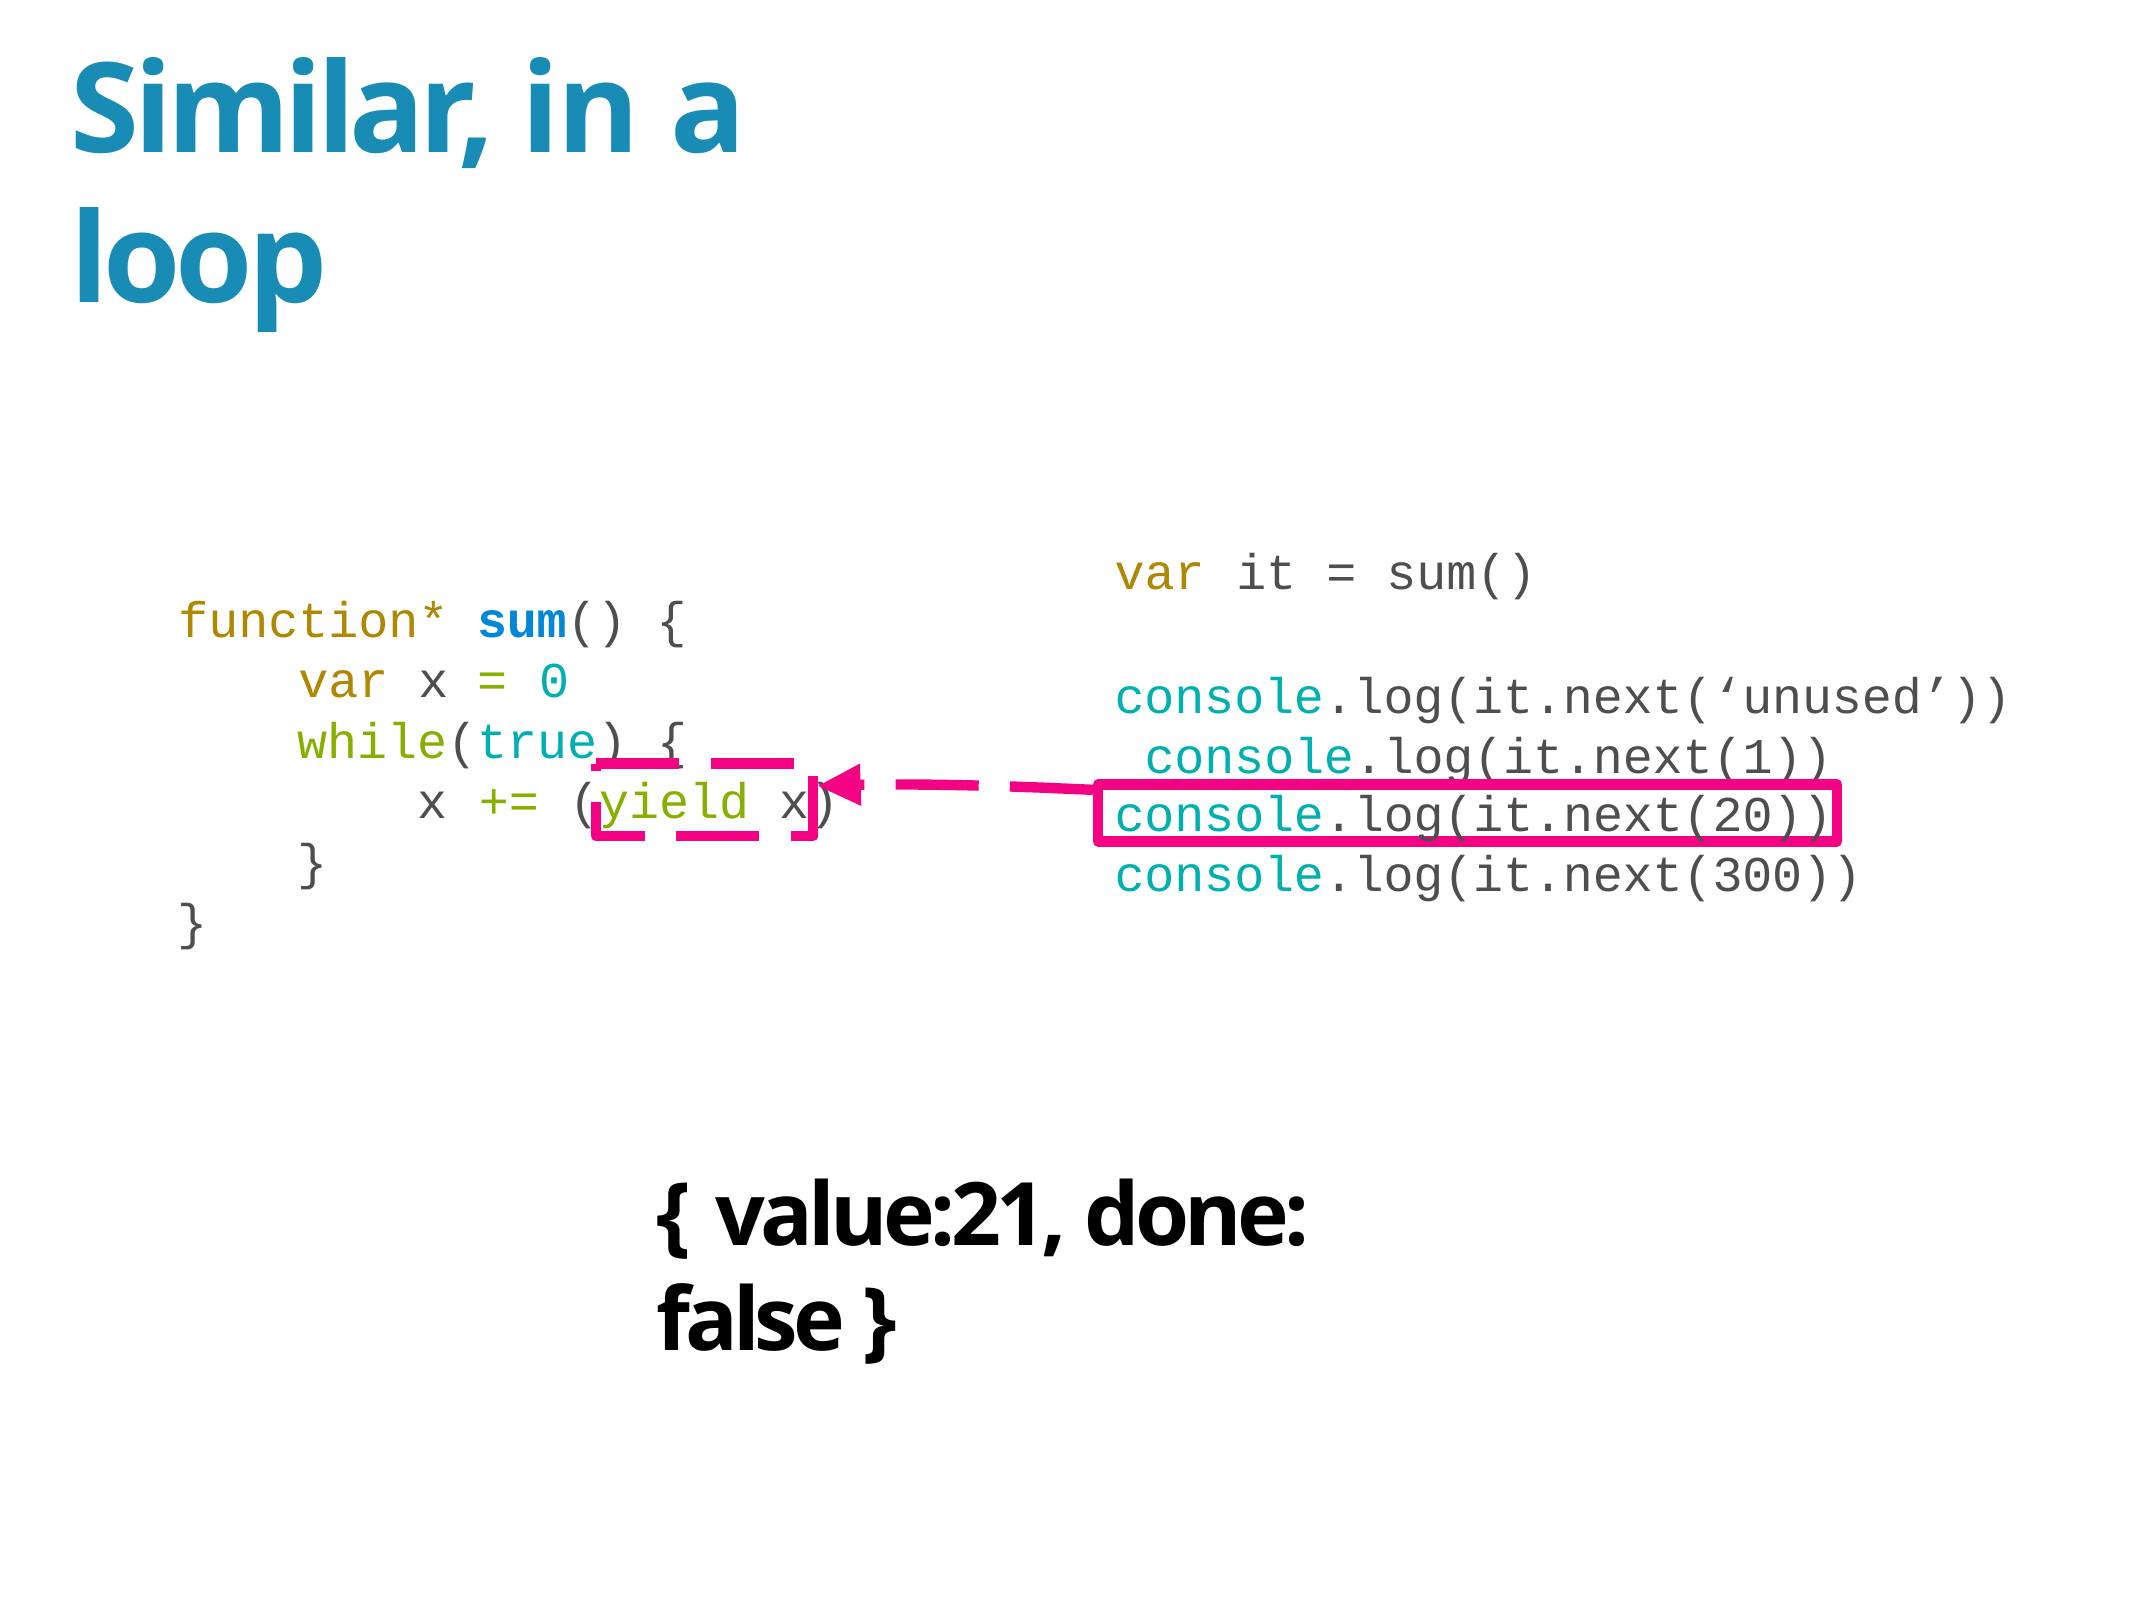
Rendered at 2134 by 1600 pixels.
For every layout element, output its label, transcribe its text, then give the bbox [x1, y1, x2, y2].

text_box sum() { = 0 [474, 585, 690, 708]
text_box { [655, 706, 690, 756]
text_box x += (yield x) [414, 766, 585, 829]
text_box console.log(it.next(20)) [1104, 784, 1838, 842]
text_box console.log(it.next(300)) [1112, 839, 1867, 902]
text_box var it = sum() console.log(it.next(‘unused’)) console.log(it.next(1)) [1112, 537, 2017, 784]
text_box { value:21, done: false } [654, 1156, 1478, 1369]
title Similar, in a loop [68, 24, 907, 328]
text_box } [294, 827, 330, 890]
text_box while(true) [294, 706, 630, 769]
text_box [590, 758, 1099, 842]
text_box function* var x [174, 585, 450, 708]
text_box } [174, 887, 210, 950]
